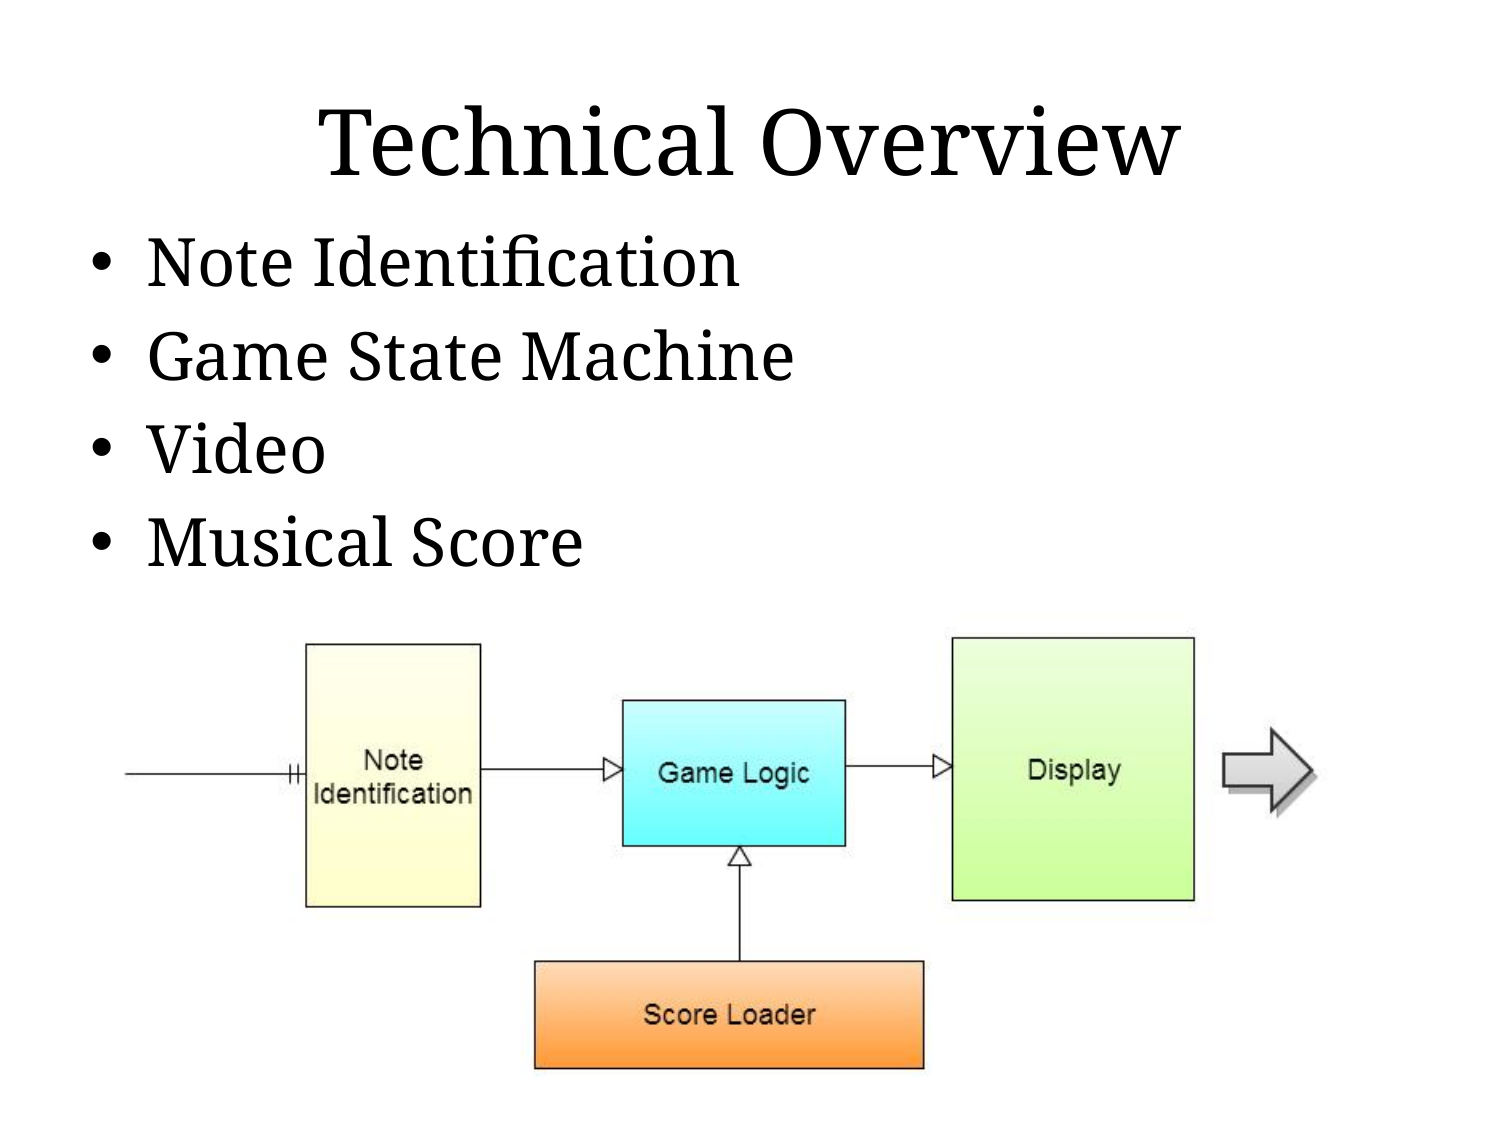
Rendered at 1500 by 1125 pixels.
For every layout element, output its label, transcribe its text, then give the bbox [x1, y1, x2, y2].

title Technical Overview [75, 45, 1425, 212]
list Note Identification Game State Machine Video Musical Score [75, 212, 1425, 955]
picture [112, 487, 1345, 1101]
